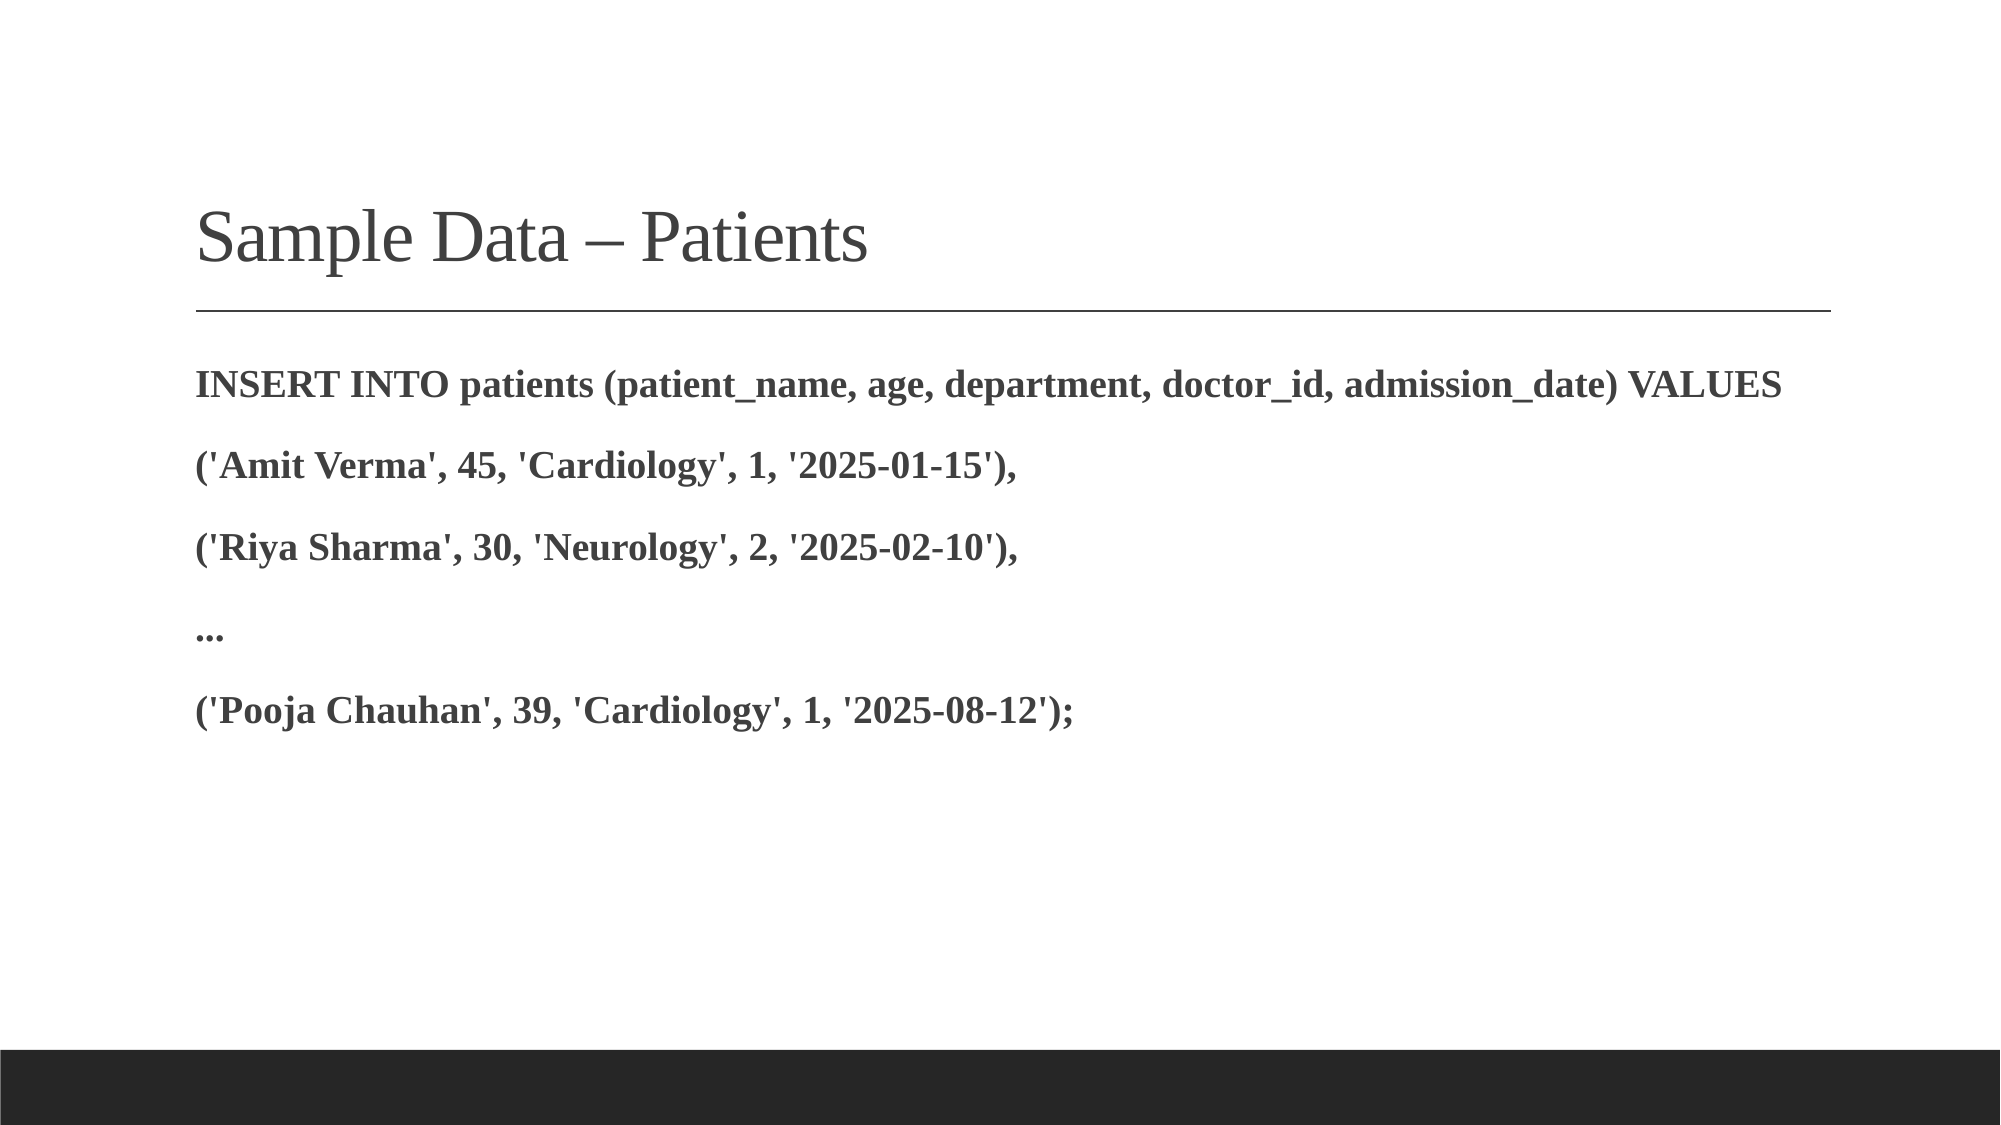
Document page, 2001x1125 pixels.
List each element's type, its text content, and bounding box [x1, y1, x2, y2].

list INSERT INTO patients (patient_name, age, department, doctor_id, admission_date) VALUES ('Amit Verma', 45, 'Cardiology', 1, '2025-01-15'), ('Riya Sharma', 30, 'Neurology', 2, '2025-02-10'), ... ('Pooja Chauhan', 39, 'Cardiology', 1, '2025-08-12'); [180, 345, 1830, 963]
title Sample Data – Patients [180, 47, 1830, 285]
